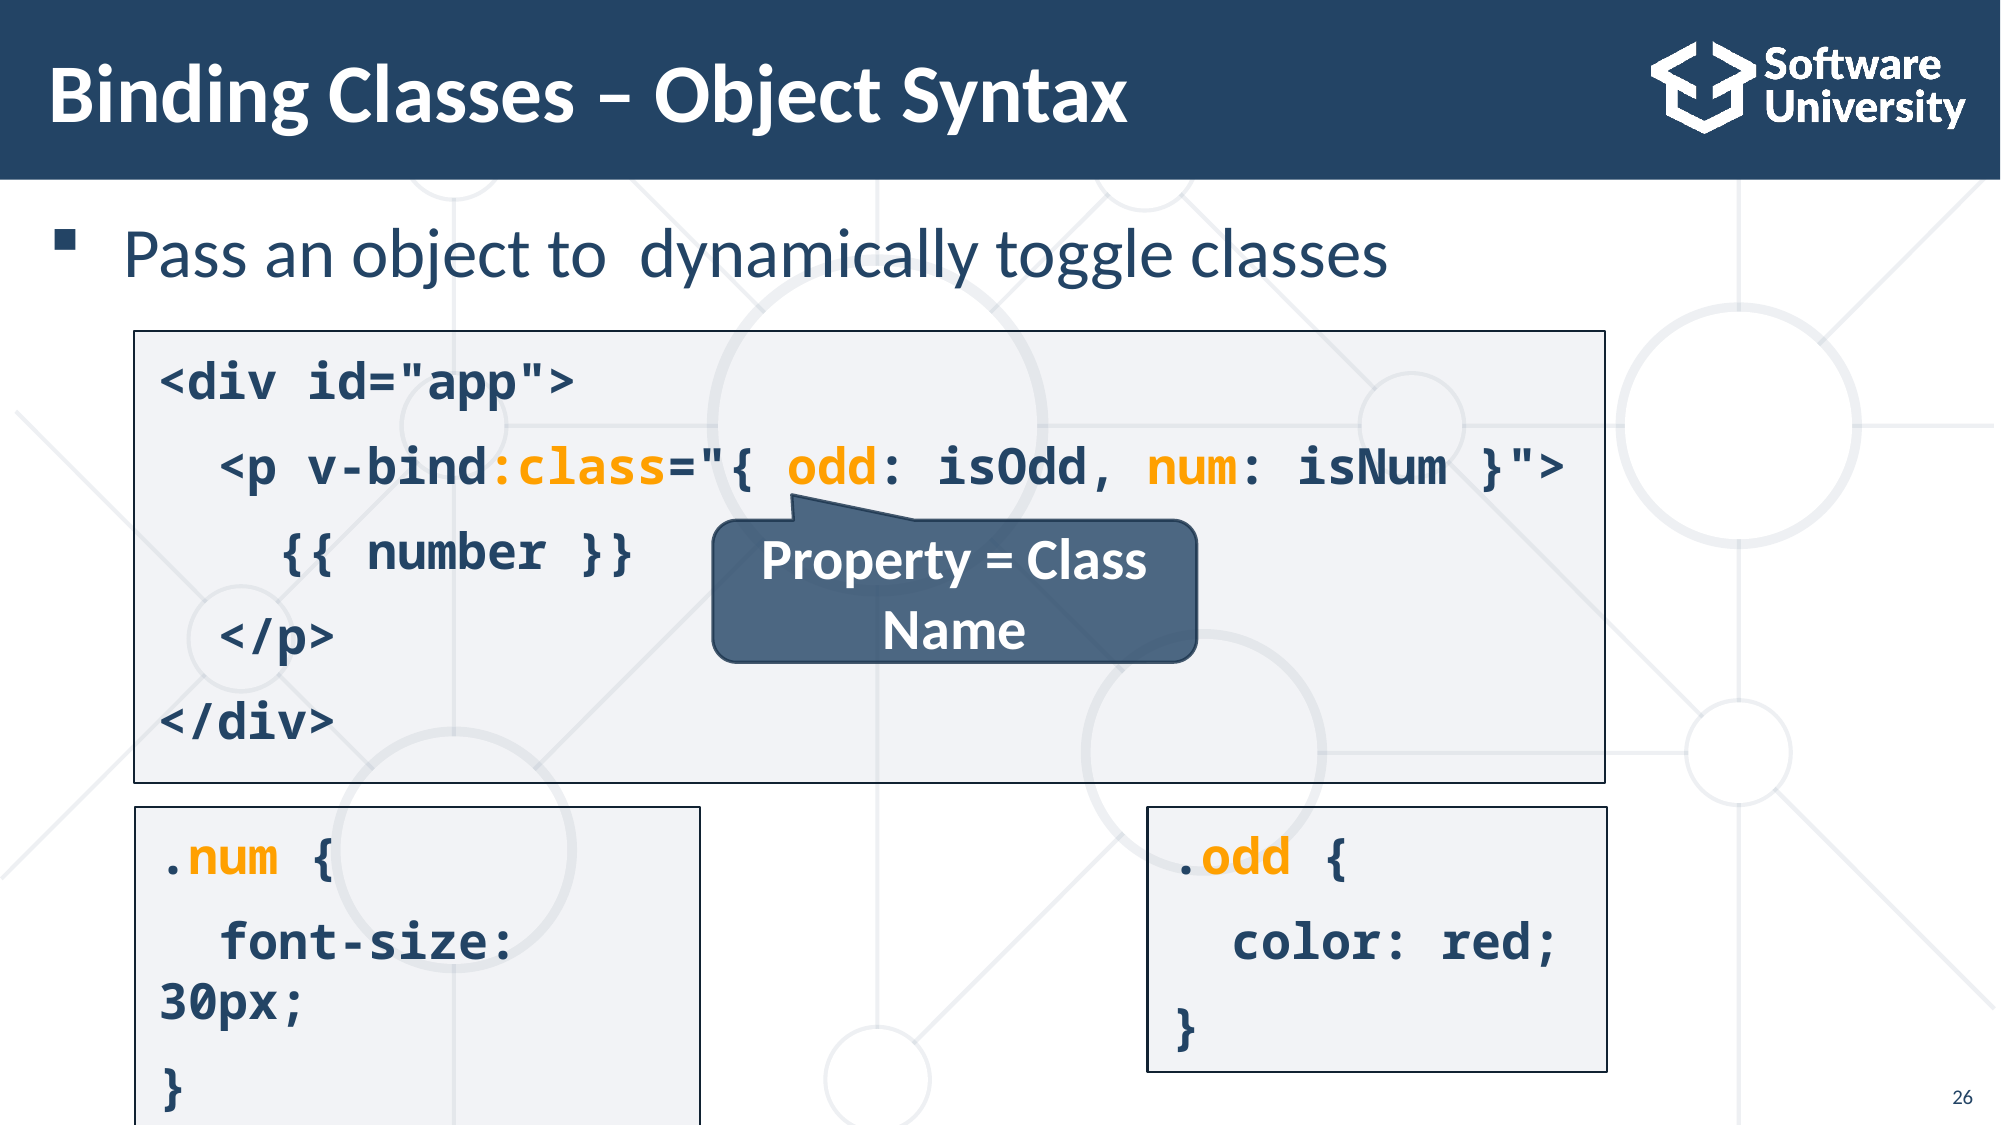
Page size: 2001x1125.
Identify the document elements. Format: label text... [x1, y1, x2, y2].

title Binding Classes – Object Syntax [31, 16, 1625, 162]
text_box 26 [1927, 1067, 1989, 1117]
text_box .odd { color: red; } [1147, 806, 1607, 1072]
text_box Property = Class Name [710, 492, 1199, 665]
text_box .num { font-size: 30px; } [135, 806, 700, 1125]
picture [1651, 41, 1966, 134]
list Pass an object to dynamically toggle classes [31, 196, 1969, 1109]
